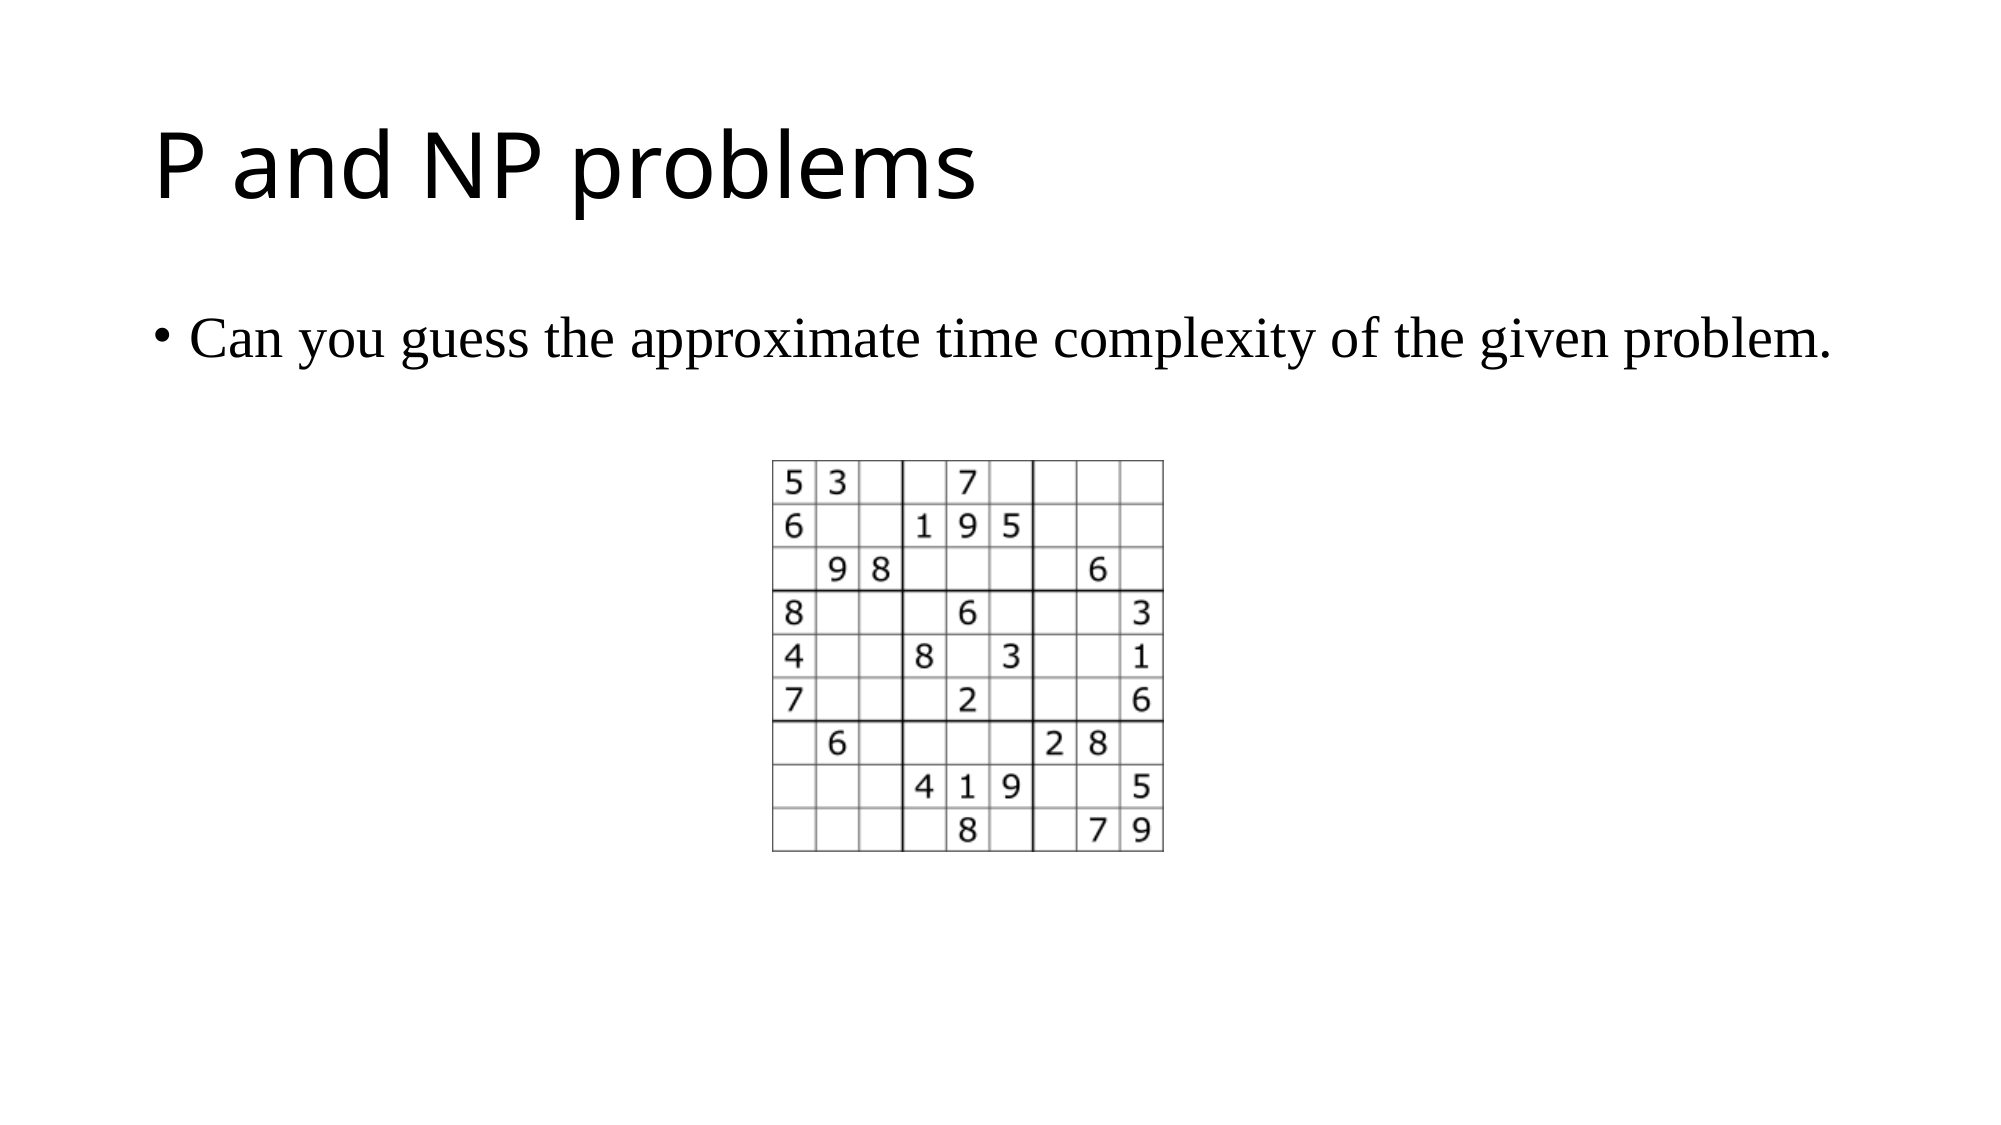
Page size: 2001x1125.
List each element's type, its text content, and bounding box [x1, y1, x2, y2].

list Can you guess the approximate time complexity of the given problem. [137, 299, 1863, 1014]
picture [772, 460, 1164, 852]
title P and NP problems [137, 59, 1863, 278]
